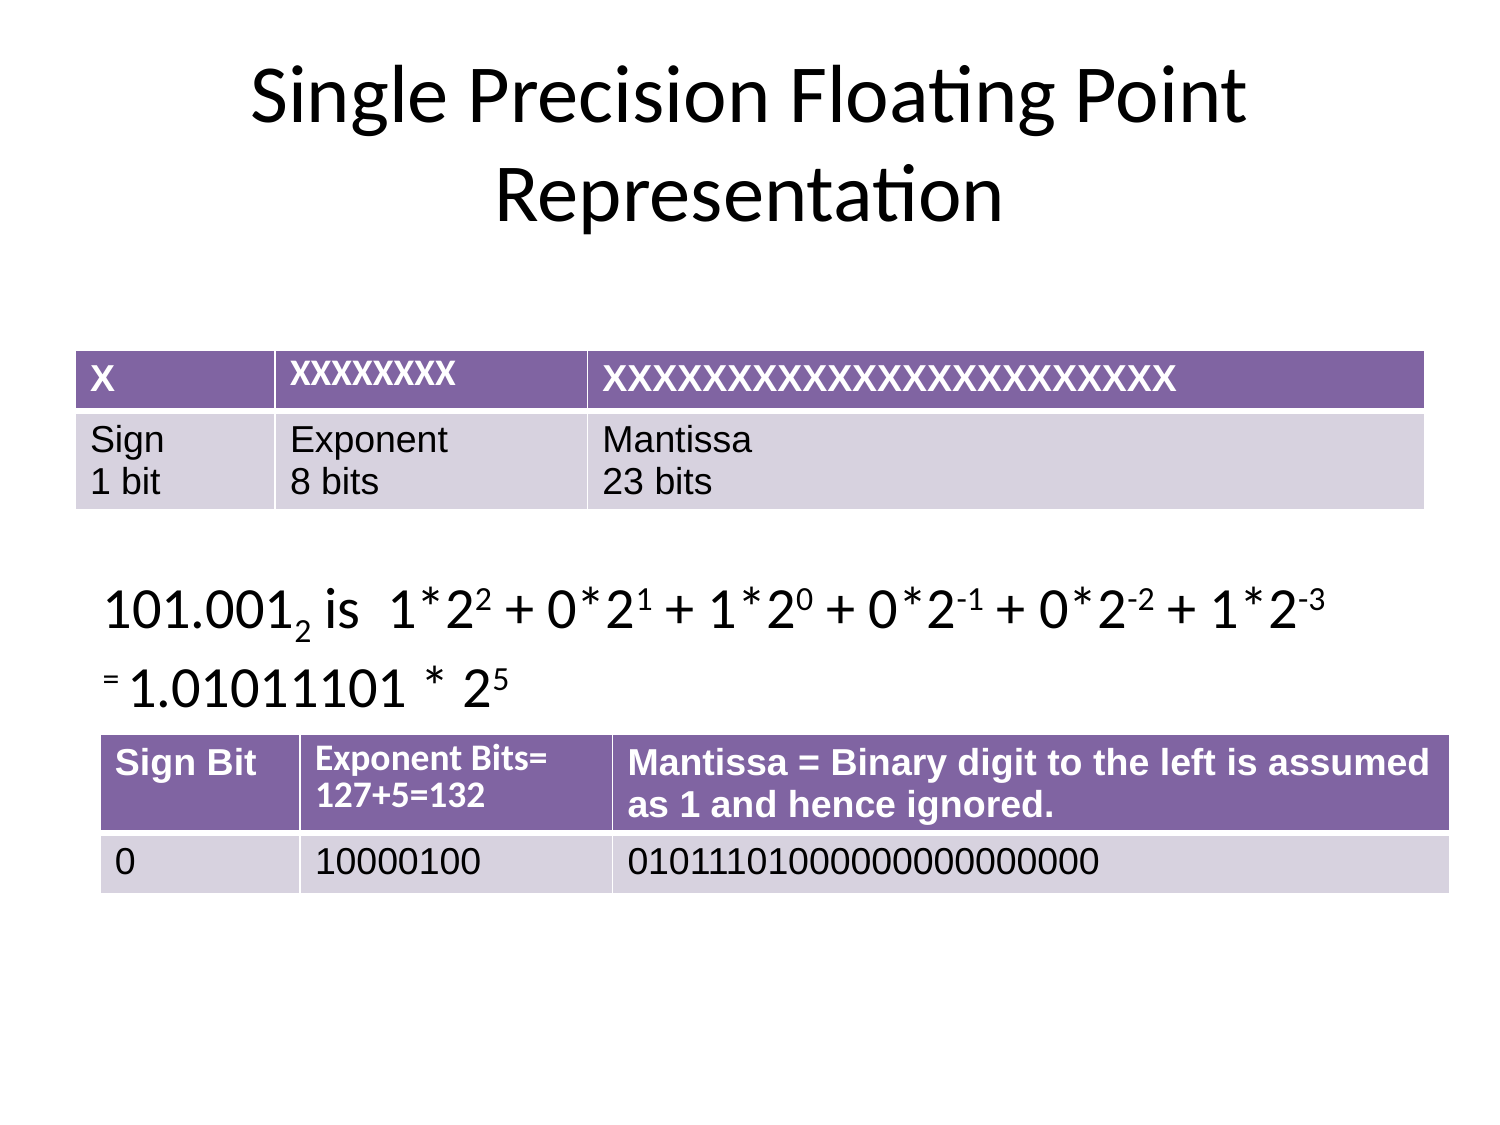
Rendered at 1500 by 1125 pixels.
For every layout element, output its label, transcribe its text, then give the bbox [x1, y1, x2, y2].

table_header XXXXXXXXXXXXXXXXXXXXXXX [588, 351, 1424, 408]
table_header XXXXXXXX [276, 351, 587, 408]
title Single Precision Floating Point Representation [75, 45, 1425, 233]
table_header Mantissa = Binary digit to the left is assumed as 1 and hence ignored. [613, 735, 1449, 830]
table_cell Exponent 8 bits [276, 414, 587, 509]
table_header Exponent Bits= 127+5=132 [301, 735, 612, 830]
table_header X [76, 351, 274, 408]
table_cell 01011101000000000000000 [613, 836, 1449, 893]
table_cell 0 [101, 836, 299, 893]
table_cell 10000100 [301, 836, 612, 893]
table_cell Mantissa 23 bits [588, 414, 1424, 509]
table_cell Sign 1 bit [76, 414, 274, 509]
table_header Sign Bit [101, 735, 299, 830]
text_box 101.0012 is 1*22 + 0*21 + 1*20 + 0*2-1 + 0*2-2 + 1*2-3 = 1.01011101 * 25 [87, 562, 1394, 719]
